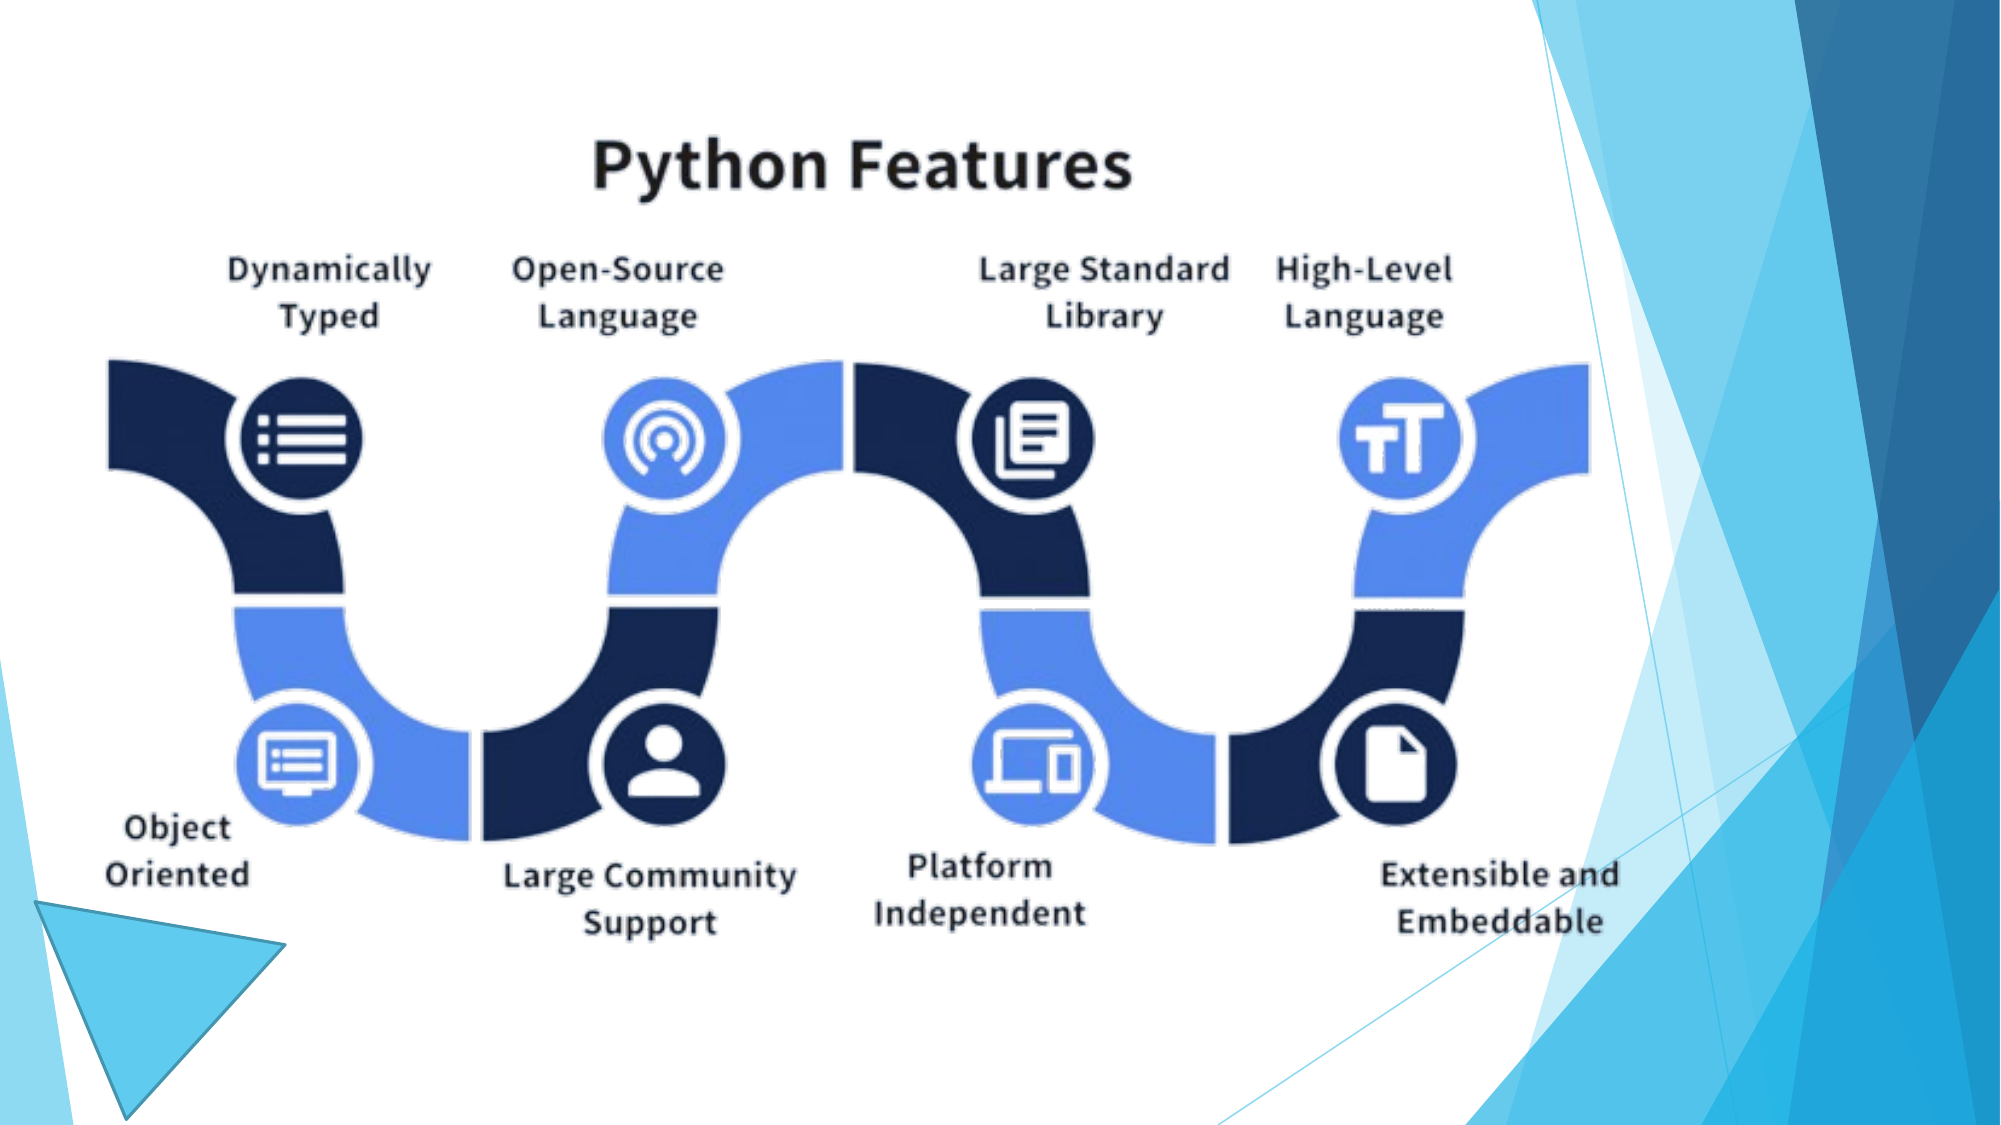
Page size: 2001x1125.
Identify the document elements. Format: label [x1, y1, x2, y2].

text_box [65, 975, 258, 1120]
text_box [35, 901, 50, 938]
list [50, 75, 1674, 975]
